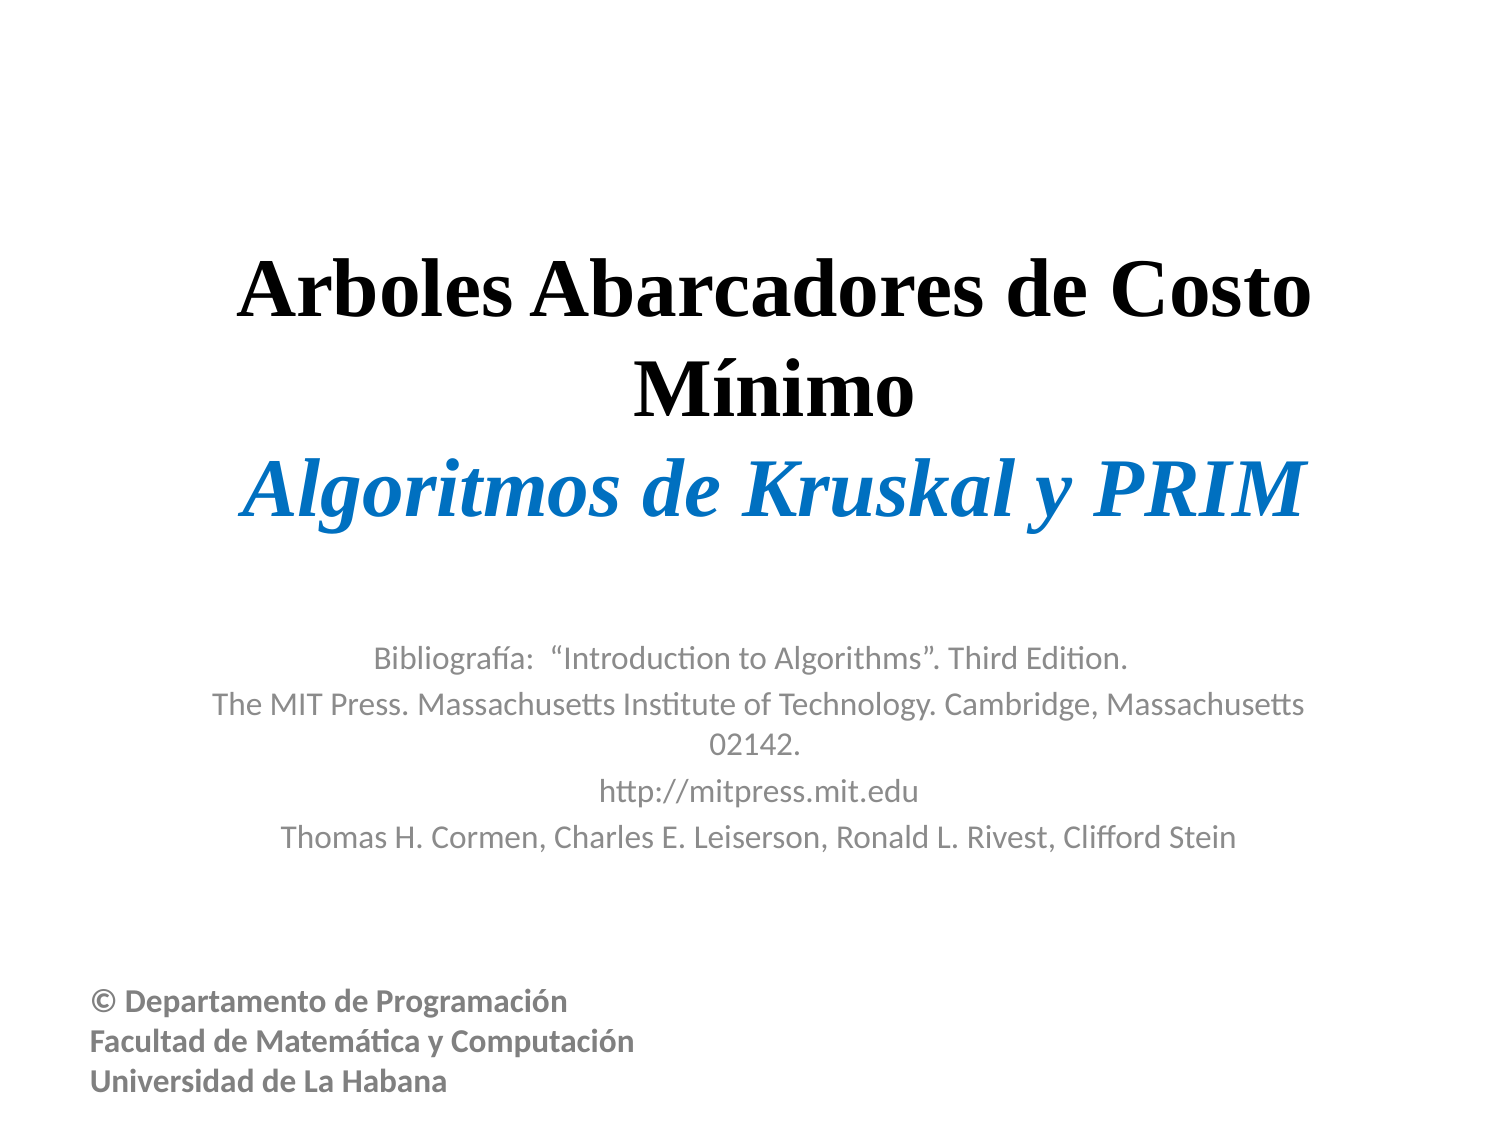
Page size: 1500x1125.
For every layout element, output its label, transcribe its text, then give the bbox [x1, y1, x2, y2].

subtitle Bibliografía: “Introduction to Algorithms”. Third Edition. The MIT Press. Massachusetts Institute of Technology. Cambridge, Massachusetts 02142. http://mitpress.mit.edu Thomas H. Cormen, Charles E. Leiserson, Ronald L. Rivest, Clifford Stein [196, 628, 1322, 900]
title Arboles Abarcadores de Costo Mínimo Algoritmos de Kruskal y PRIM [162, 324, 1388, 442]
text_box © Departamento de Programación Facultad de Matemática y Computación Universidad de La Habana [0, 971, 900, 1107]
